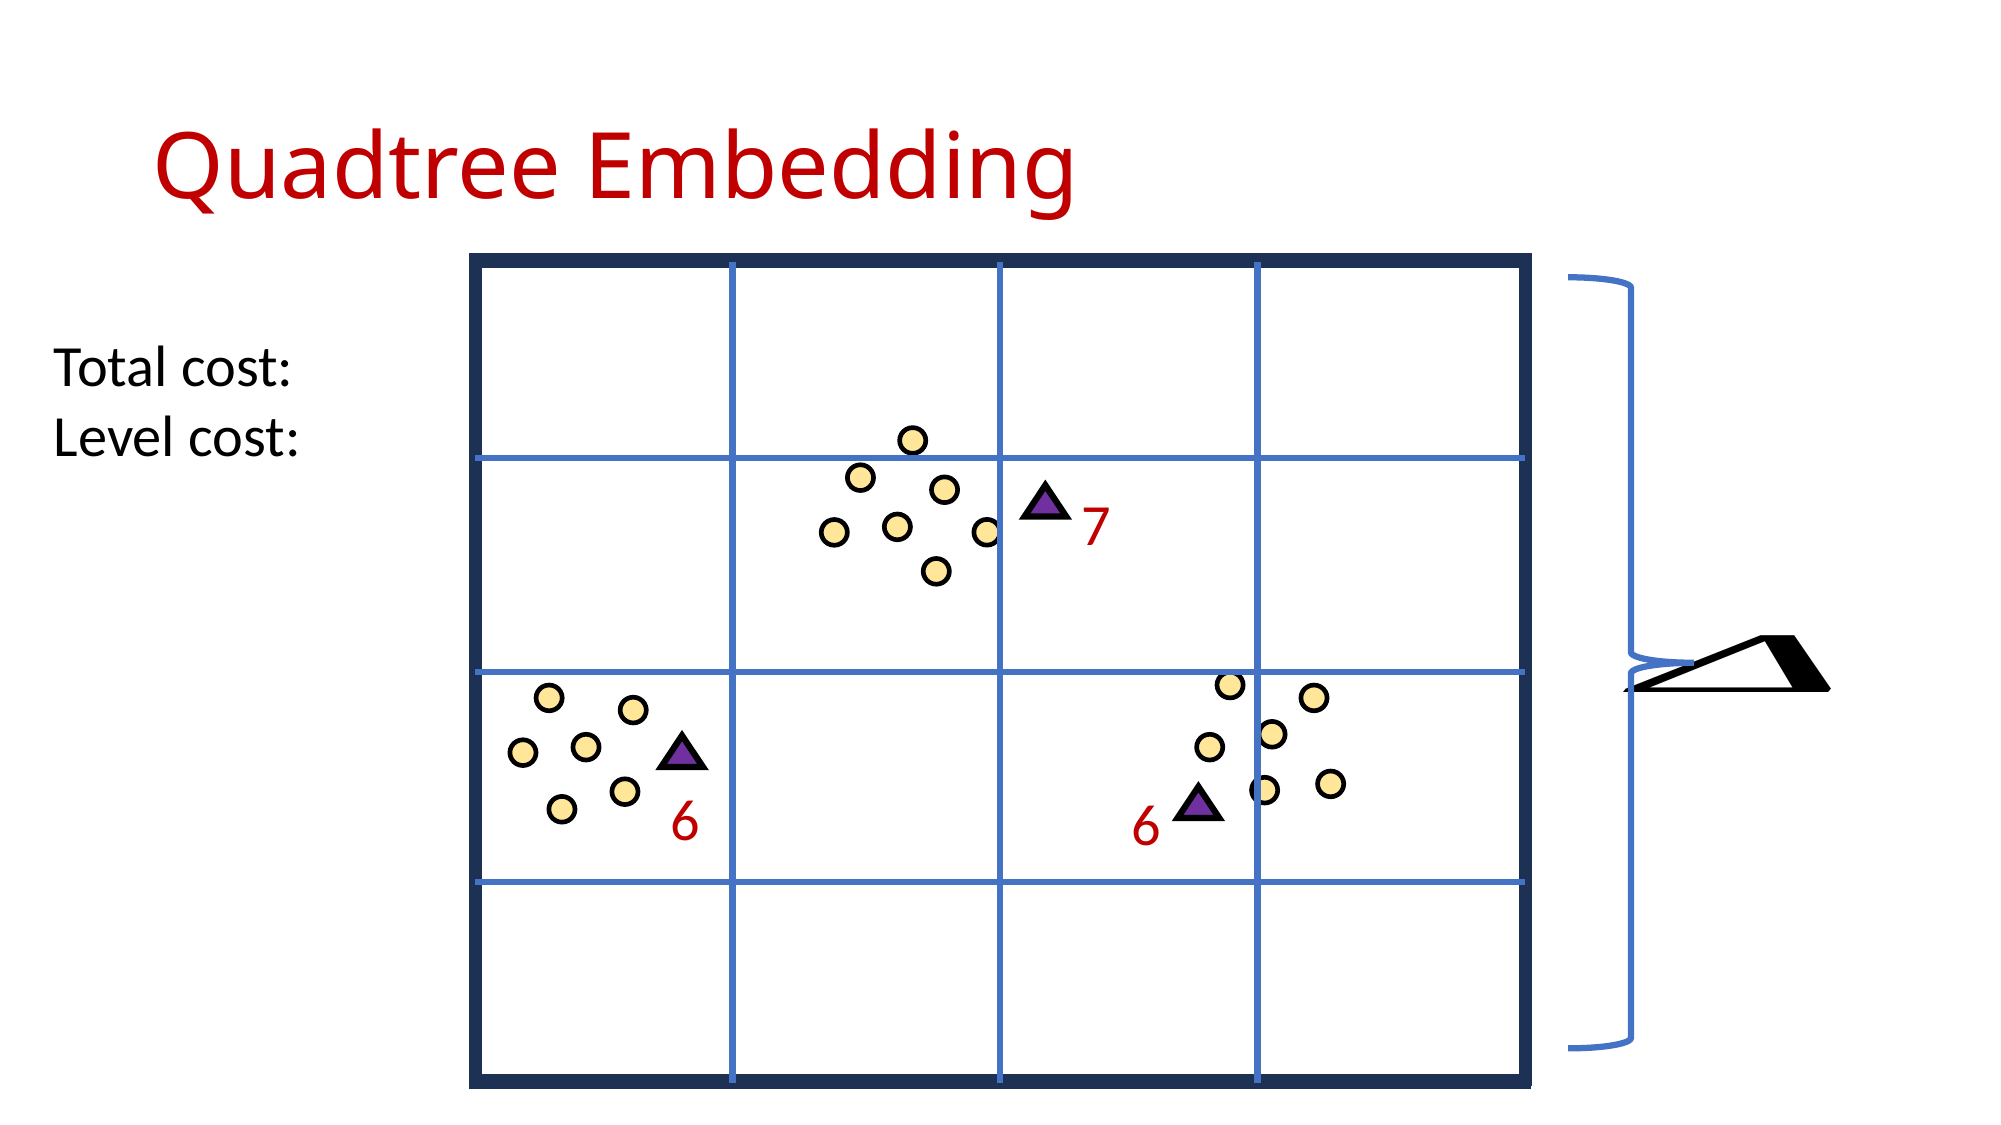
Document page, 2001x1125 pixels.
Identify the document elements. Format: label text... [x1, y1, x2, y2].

text_box [1261, 459, 1526, 672]
text_box [474, 883, 1526, 1084]
text_box [474, 261, 732, 455]
text_box 7 [1067, 479, 1121, 565]
text_box [1261, 673, 1526, 882]
text_box [474, 258, 1527, 1081]
text_box [474, 459, 729, 669]
text_box [736, 675, 997, 879]
text_box [736, 261, 999, 455]
text_box [659, 733, 705, 768]
text_box 6 [1116, 780, 1171, 865]
text_box 6 [655, 775, 710, 860]
text_box [1003, 675, 1254, 879]
text_box [1568, 276, 1694, 1049]
text_box [1003, 261, 1257, 455]
text_box [474, 673, 729, 879]
text_box [1022, 483, 1067, 518]
text_box [736, 461, 997, 669]
text_box [1261, 261, 1526, 458]
text_box [1175, 784, 1222, 820]
title Quadtree Embedding [137, 59, 1863, 278]
text_box [1003, 461, 1254, 669]
